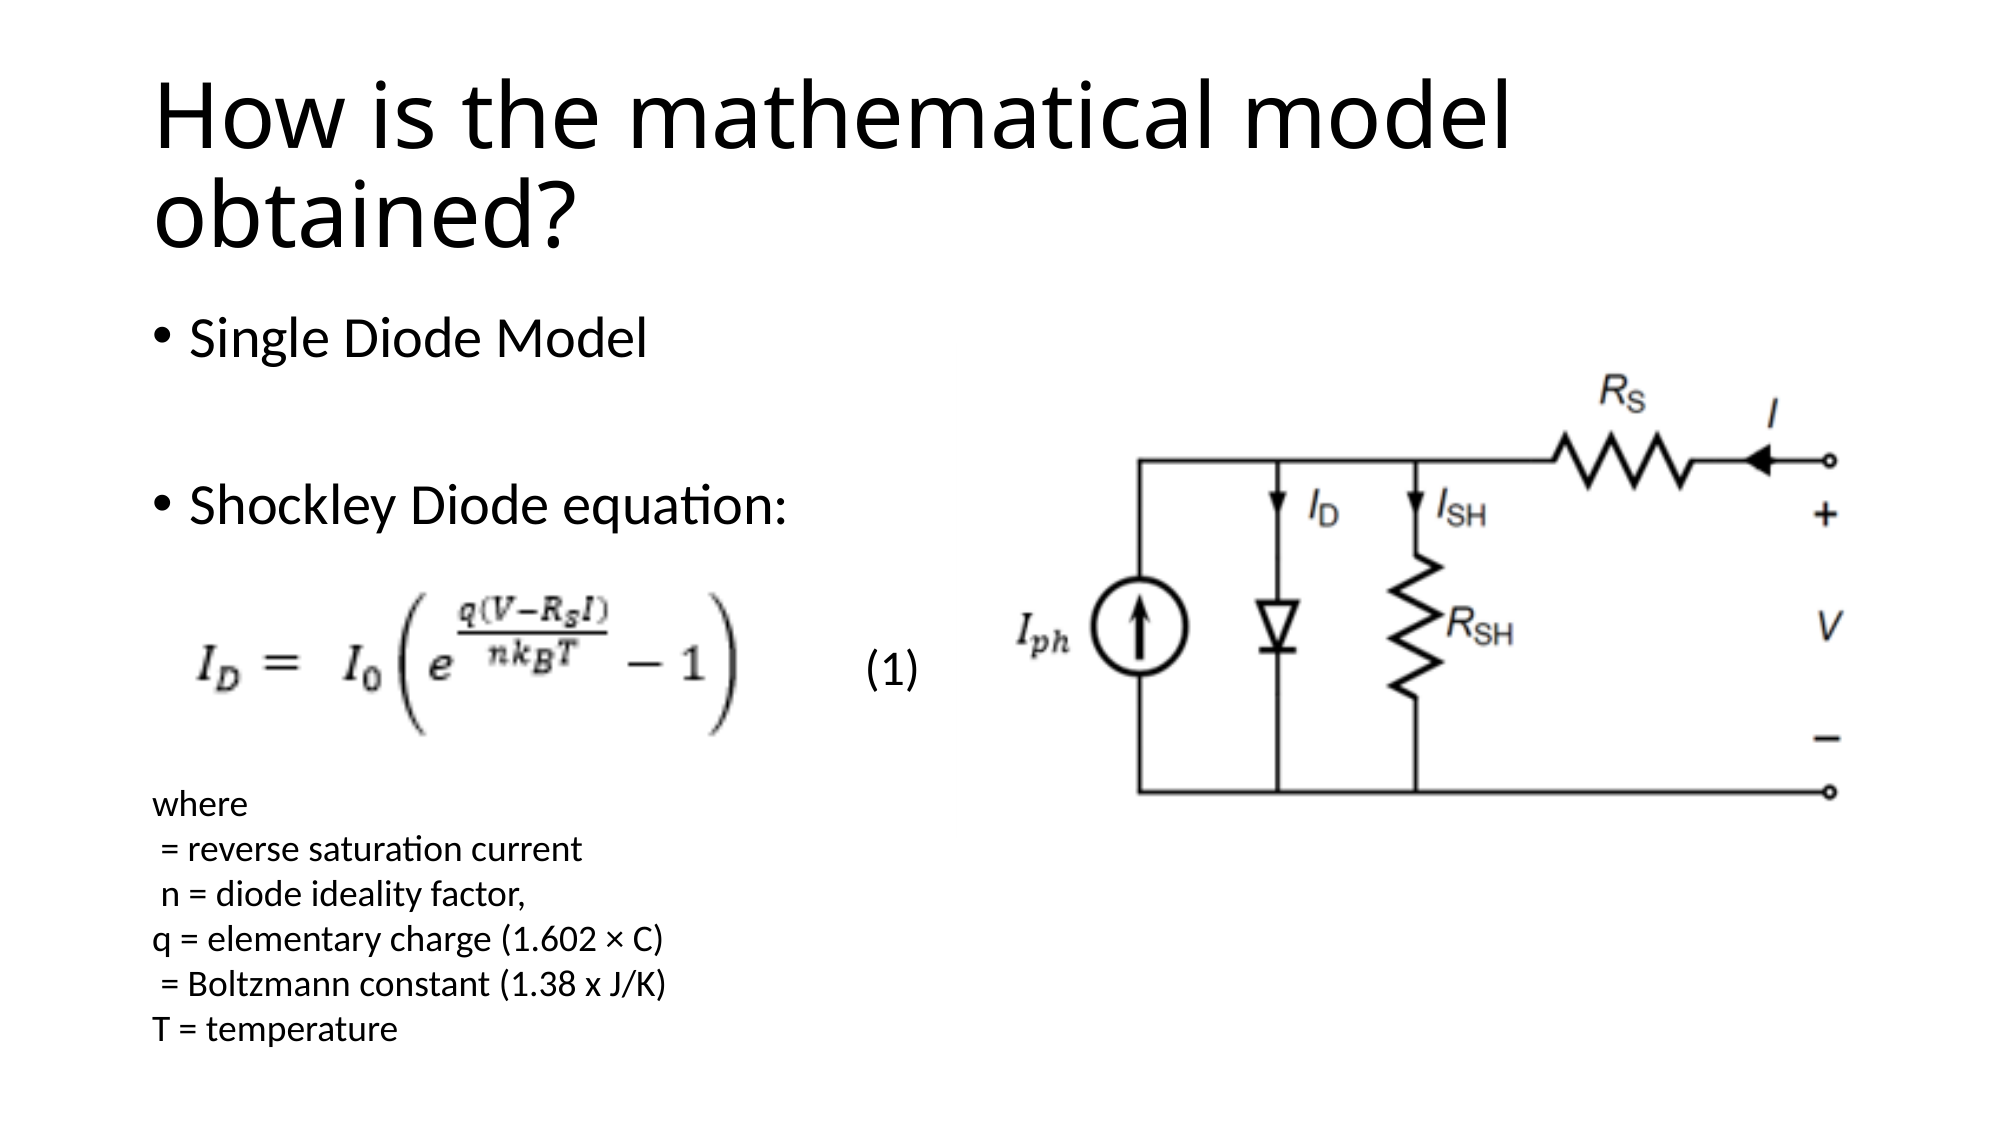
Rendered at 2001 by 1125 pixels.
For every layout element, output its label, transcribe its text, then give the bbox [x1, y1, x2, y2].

picture [172, 544, 842, 779]
picture [955, 343, 1941, 839]
title How is the mathematical model obtained? [137, 59, 1863, 278]
text_box (1) [849, 628, 953, 703]
list Single Diode Model Shockley Diode equation: [137, 299, 1863, 1014]
